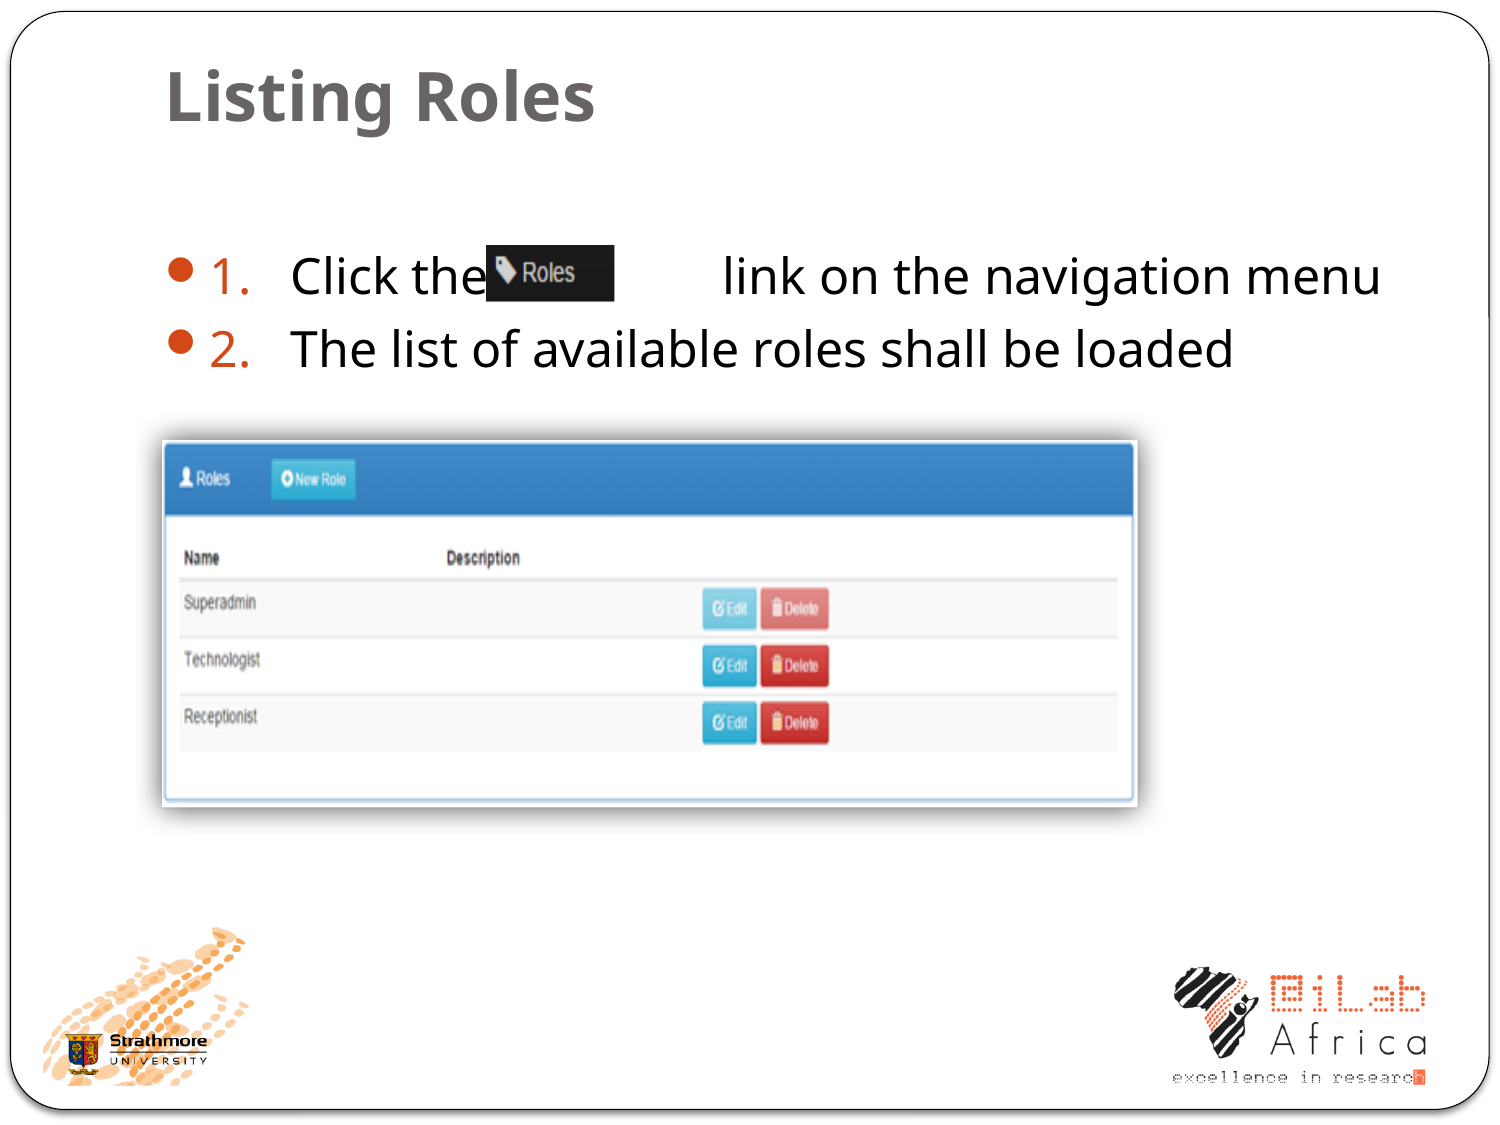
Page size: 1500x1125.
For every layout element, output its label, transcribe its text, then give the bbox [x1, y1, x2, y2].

picture [42, 912, 256, 1086]
title Listing Roles [150, 45, 1425, 233]
picture [162, 440, 1140, 812]
picture [1162, 960, 1432, 1090]
picture [486, 245, 616, 304]
list 1. Click the link on the navigation menu 2. The list of available roles shall be loaded [150, 237, 1425, 988]
